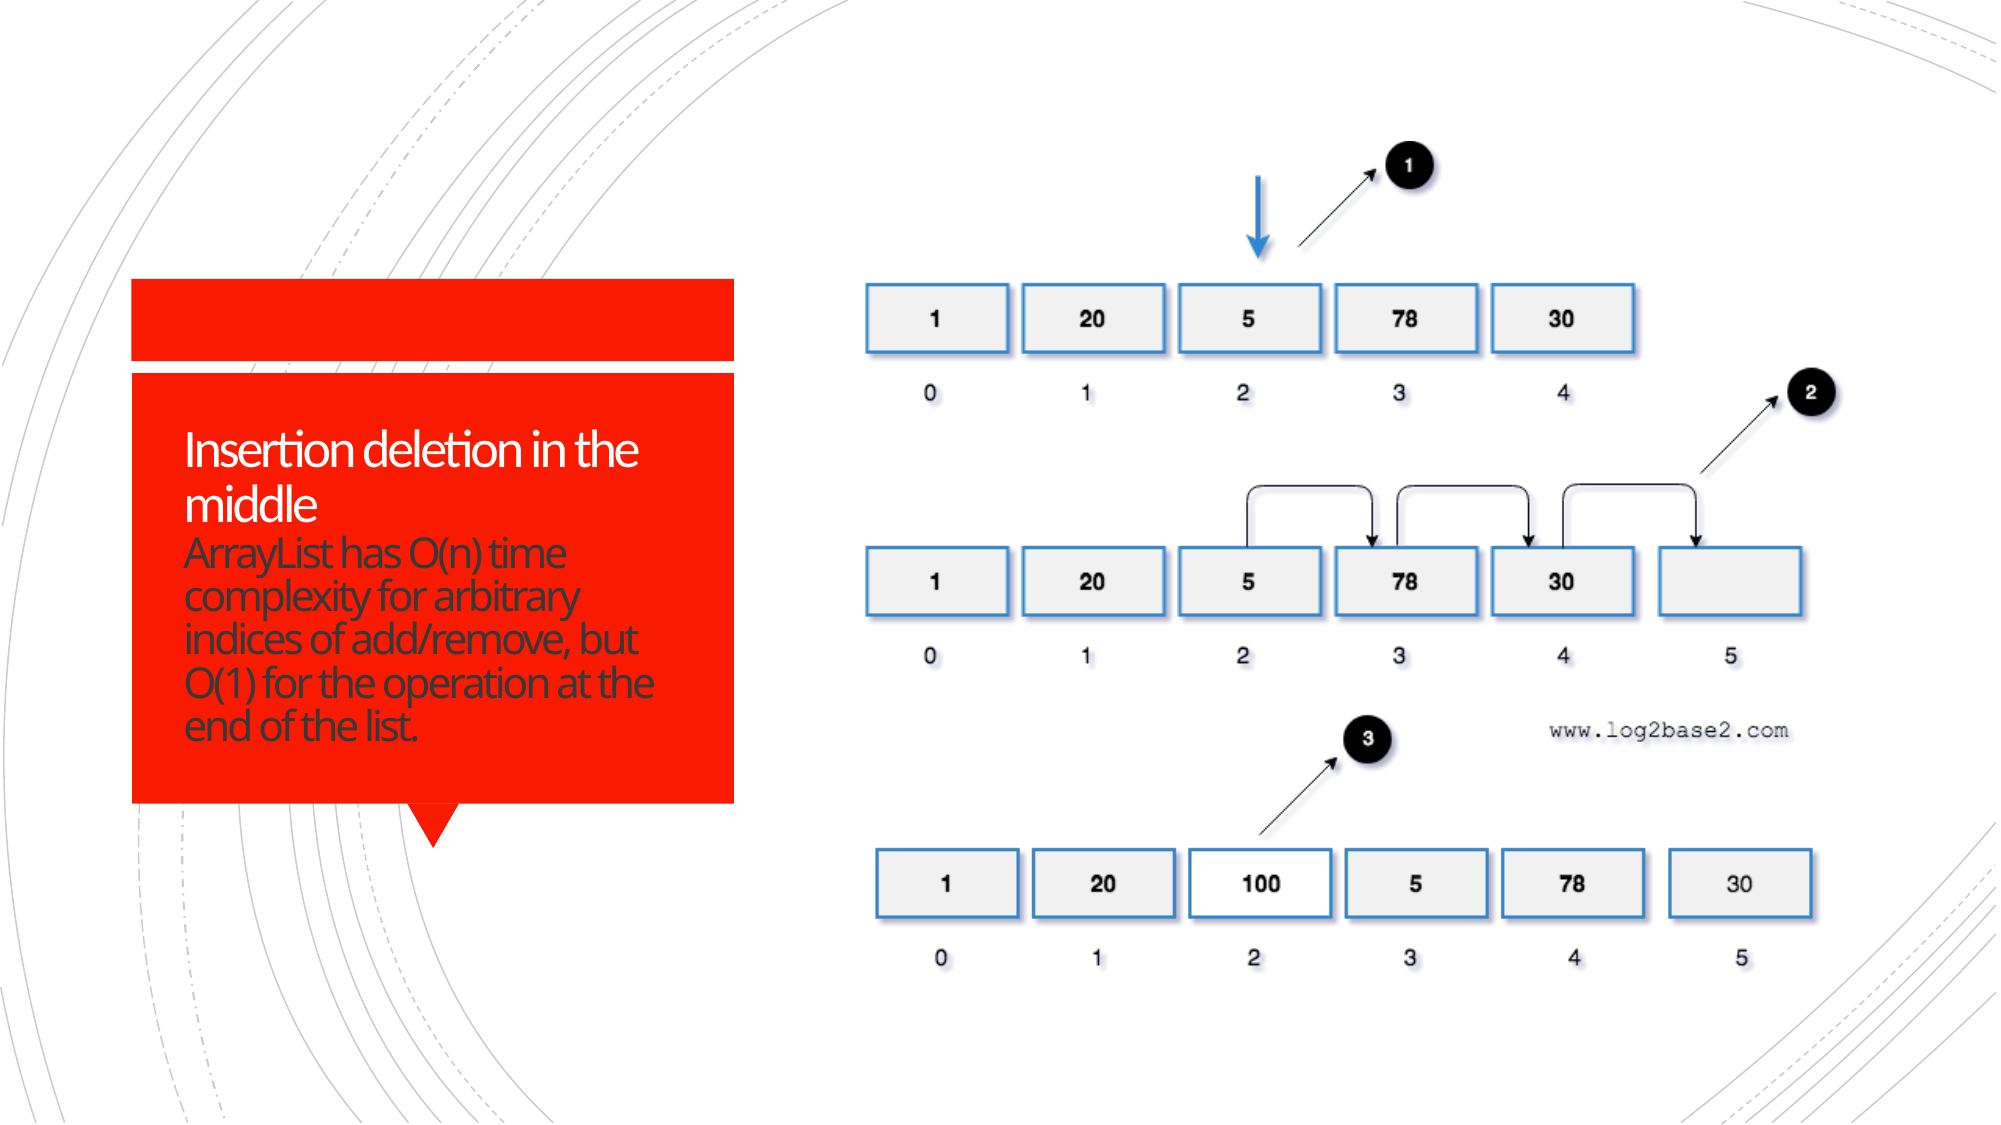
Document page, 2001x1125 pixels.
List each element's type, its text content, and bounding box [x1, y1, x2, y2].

title Insertion deletion in the middle ArrayList has O(n) time complexity for arbitrary indices of add/remove, but O(1) for the operation at the end of the list. [145, 385, 720, 789]
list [865, 141, 1845, 983]
